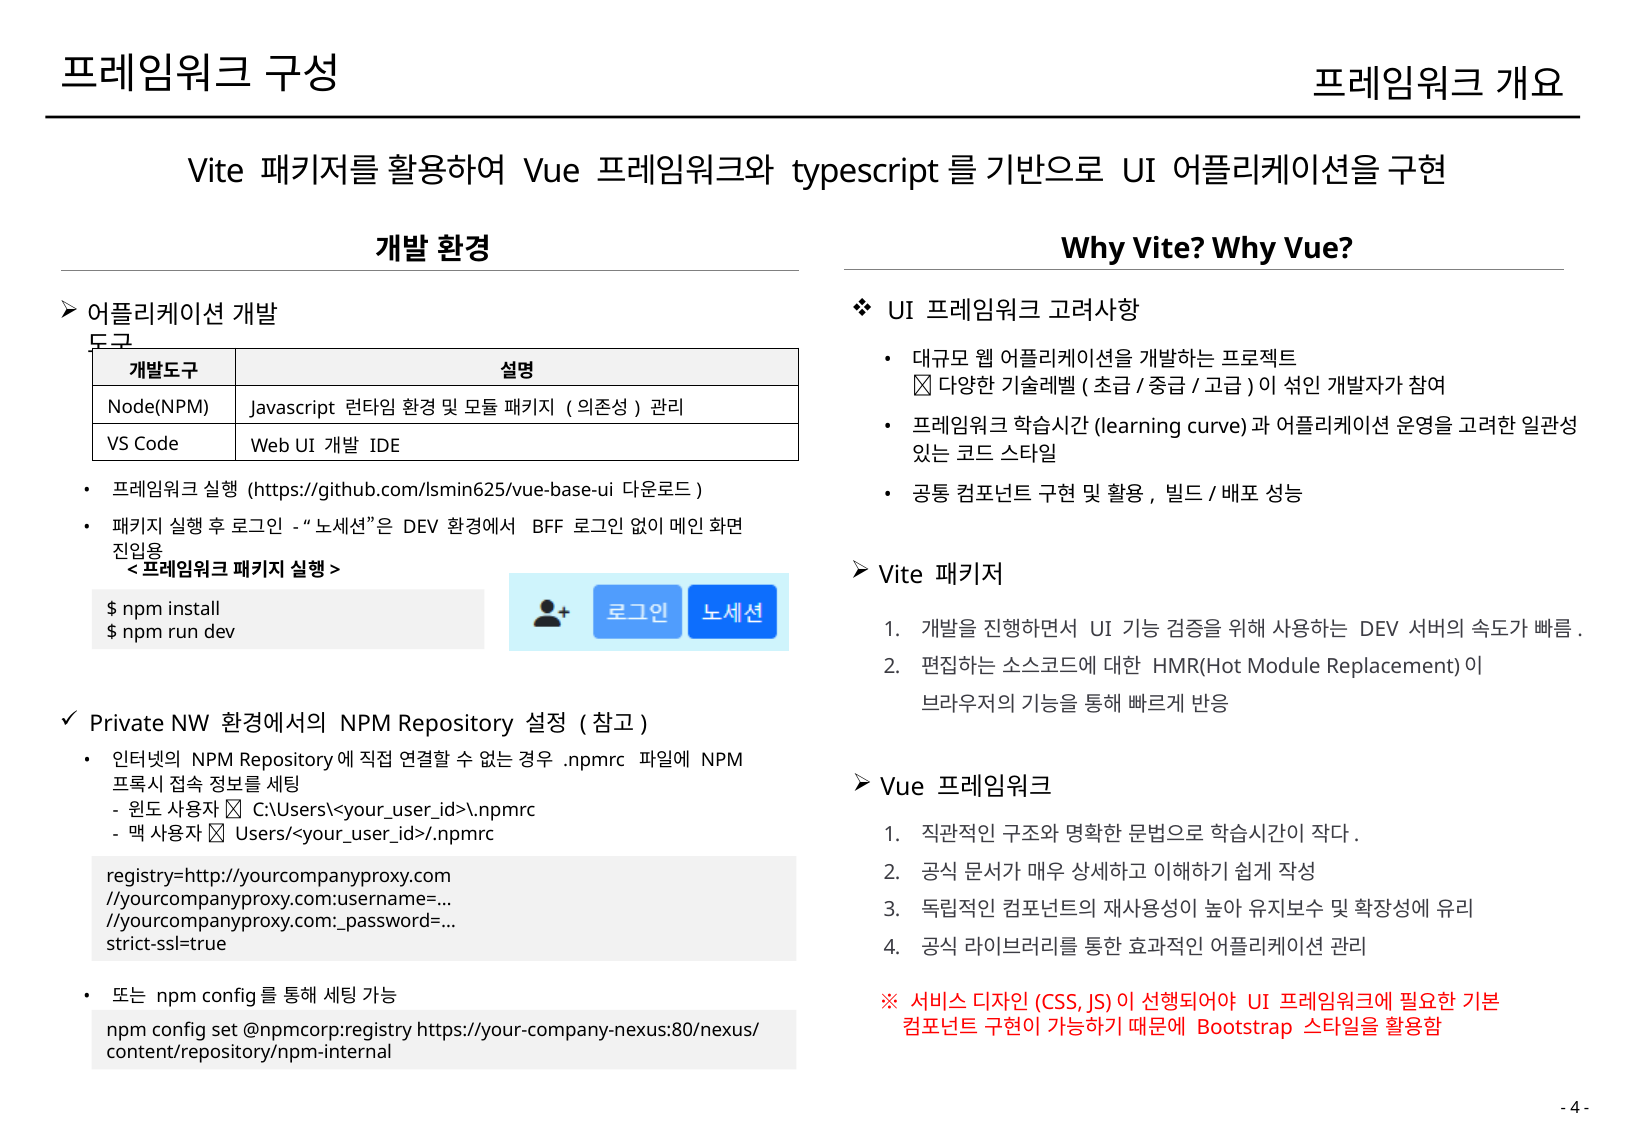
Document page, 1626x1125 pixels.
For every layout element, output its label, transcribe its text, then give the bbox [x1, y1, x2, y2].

text_box Private NW 환경에서의 NPM Repository 설정 (참고) [44, 704, 730, 747]
text_box 개발을 진행하면서 UI 기능 검증을 위해 사용하는 DEV 서버의 속도가 빠름. 편집하는 소스코드에 대한 HMR(Hot Module Replacement)이 브라우저의 기능을 통해 빠르게 반응 [868, 595, 1599, 723]
text_box registry=http://yourcompanyproxy.com //yourcompanyproxy.com:username=… //yourcompanyproxy.com:_password=… strict-ssl=true [91, 856, 797, 961]
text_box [843, 219, 1564, 270]
table_cell Web UI 개발 IDE [236, 424, 798, 460]
text_box 인터넷의 NPM Repository에 직접 연결할 수 없는 경우 .npmrc 파일에 NPM 프록시 접속 정보를 세팅 - 윈도 사용자  C:\Users\<your_user_id>\.npmrc - 맥 사용자  Users/<your_user_id>/.npmrc [68, 738, 799, 853]
picture [509, 573, 789, 651]
table_cell VS Code [93, 424, 235, 460]
text_box $ npm install $ npm run dev [91, 589, 485, 650]
text_box UI 프레임워크 고려사항 [836, 290, 1564, 338]
text_box <프레임워크 패키지 실행> [112, 550, 356, 588]
text_box Vite 패키저를 활용하여 Vue 프레임워크와 typescript를 기반으로 UI 어플리케이션을 구현 [51, 134, 1576, 197]
text_box ※ 서비스 디자인(CSS, JS)이 선행되어야 UI 프레임워크에 필요한 기본 컴포넌트 구현이 가능하기 때문에 Bootstrap 스타일을 활용함 [864, 981, 1593, 1046]
text_box Vite 패키저 [836, 550, 1290, 596]
table_cell Node(NPM) [93, 386, 235, 423]
text_box 또는 npm config를 통해 세팅 가능 [68, 974, 442, 1015]
text_box Vue 프레임워크 [837, 763, 1292, 808]
table_header 설명 [236, 349, 798, 385]
text_box 대규모 웹 어플리케이션을 개발하는 프로젝트  다양한 기술레벨(초급/중급/고급)이 섞인 개발자가 참여 프레임워크 학습시간(learning curve)과 어플리케이션 운영을 고려한 일관성 있는 코드 스타일 공통 컴포넌트 구현 및 활용, 빌드/배포 성능 [868, 335, 1597, 513]
title 프레임워크 구성 [45, 46, 1112, 106]
text_box npm config set @npmcorp:registry https://your-company-nexus:80/nexus/content/repository/npm-internal [91, 1009, 797, 1070]
list 프레임워크 개요 [1112, 46, 1580, 106]
table_header 개발도구 [93, 349, 235, 385]
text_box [61, 221, 799, 271]
text_box 프레임워크 실행 (https://github.com/lsmin625/vue-base-ui 다운로드) 패키지 실행 후 로그인 - “노세션”은 DEV 환경에서 BFF 로그인 없이 메인 화면 진입용 [68, 468, 796, 570]
text_box 직관적인 구조와 명확한 문법으로 학습시간이 작다. 공식 문서가 매우 상세하고 이해하기 쉽게 작성 독립적인 컴포넌트의 재사용성이 높아 유지보수 및 확장성에 유리 공식 라이브러리를 통한 효과적인 어플리케이션 관리 [868, 801, 1601, 966]
table_cell Javascript 런타임 환경 및 모듈 패키지 (의존성) 관리 [236, 386, 798, 423]
text_box 어플리케이션 개발 도구 [44, 290, 345, 366]
